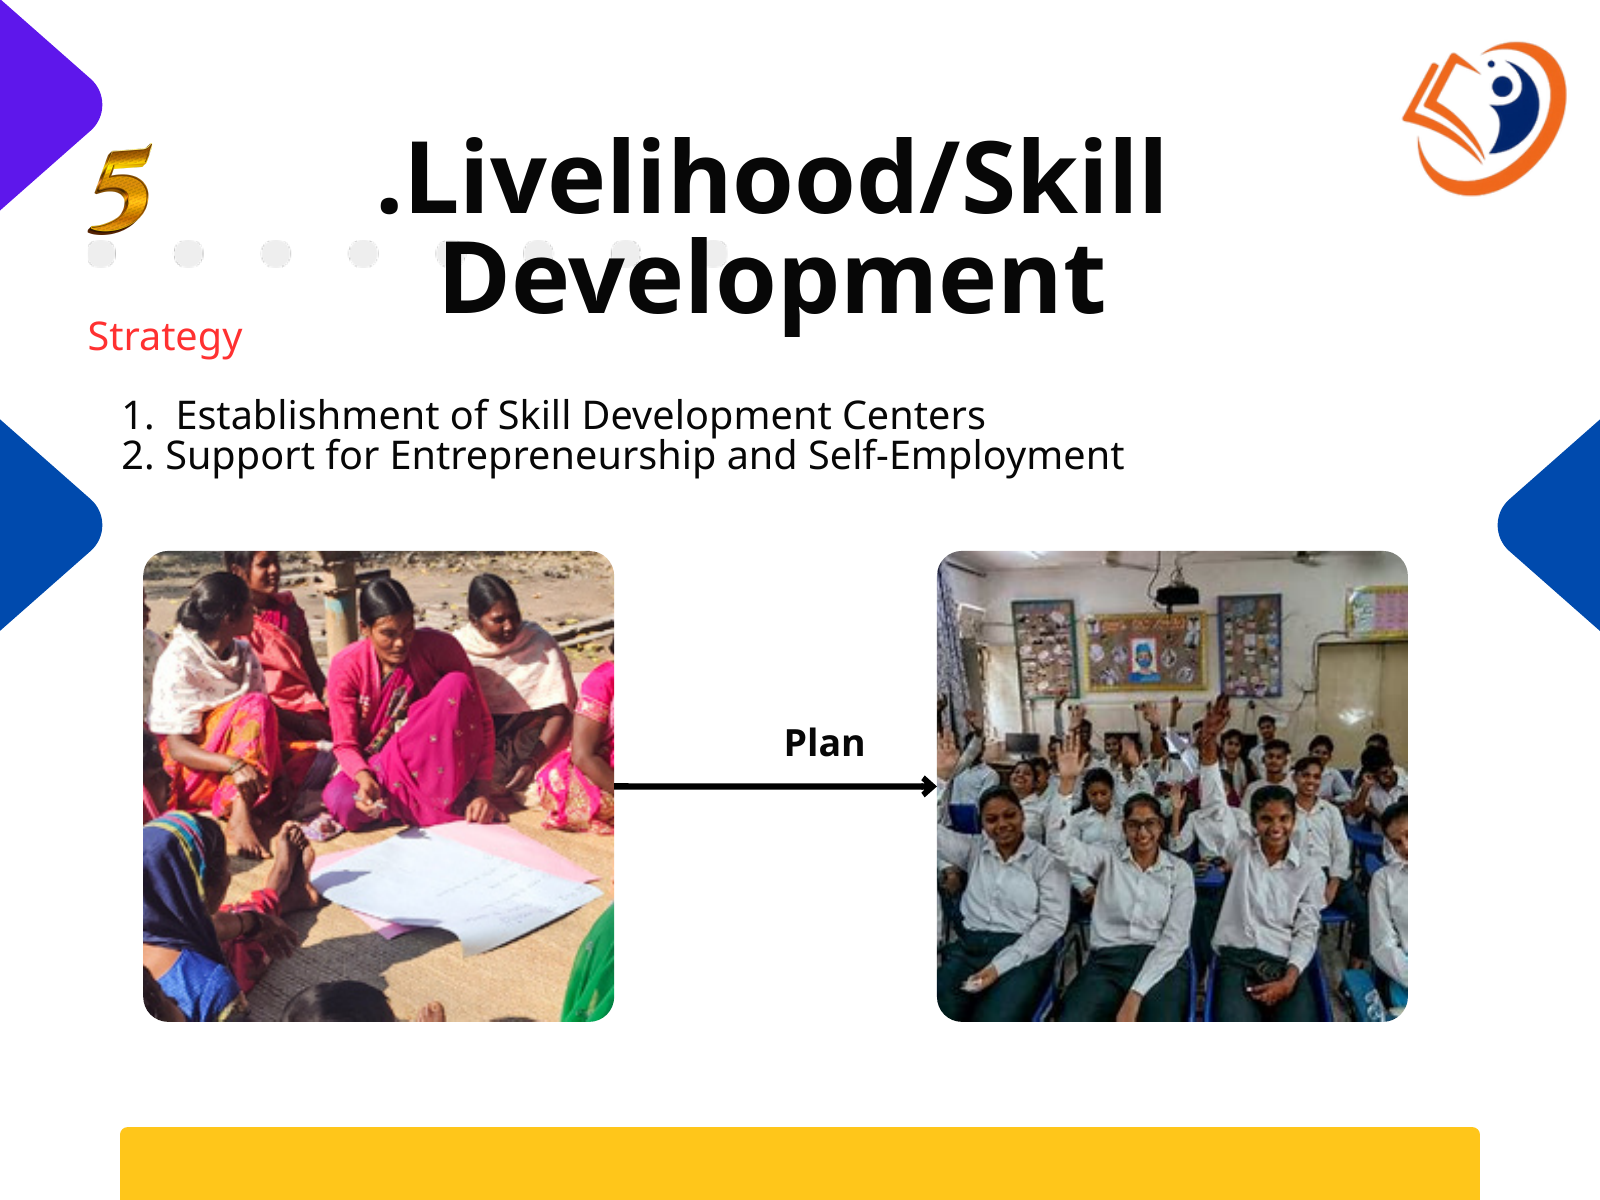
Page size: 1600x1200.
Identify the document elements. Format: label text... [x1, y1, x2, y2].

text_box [0, 413, 206, 637]
text_box [87, 239, 120, 268]
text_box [936, 550, 1409, 1023]
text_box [119, 1126, 1481, 1200]
text_box .Livelihood/Skill Development [120, 133, 1426, 334]
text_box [0, 0, 206, 217]
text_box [1370, 5, 1600, 235]
text_box [87, 224, 153, 235]
text_box Plan [707, 726, 931, 765]
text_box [1394, 413, 1600, 637]
text_box Strategy Establishment of Skill Development Centers Support for Entrepreneurship and Self-Employment [87, 278, 1134, 478]
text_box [142, 550, 615, 1023]
